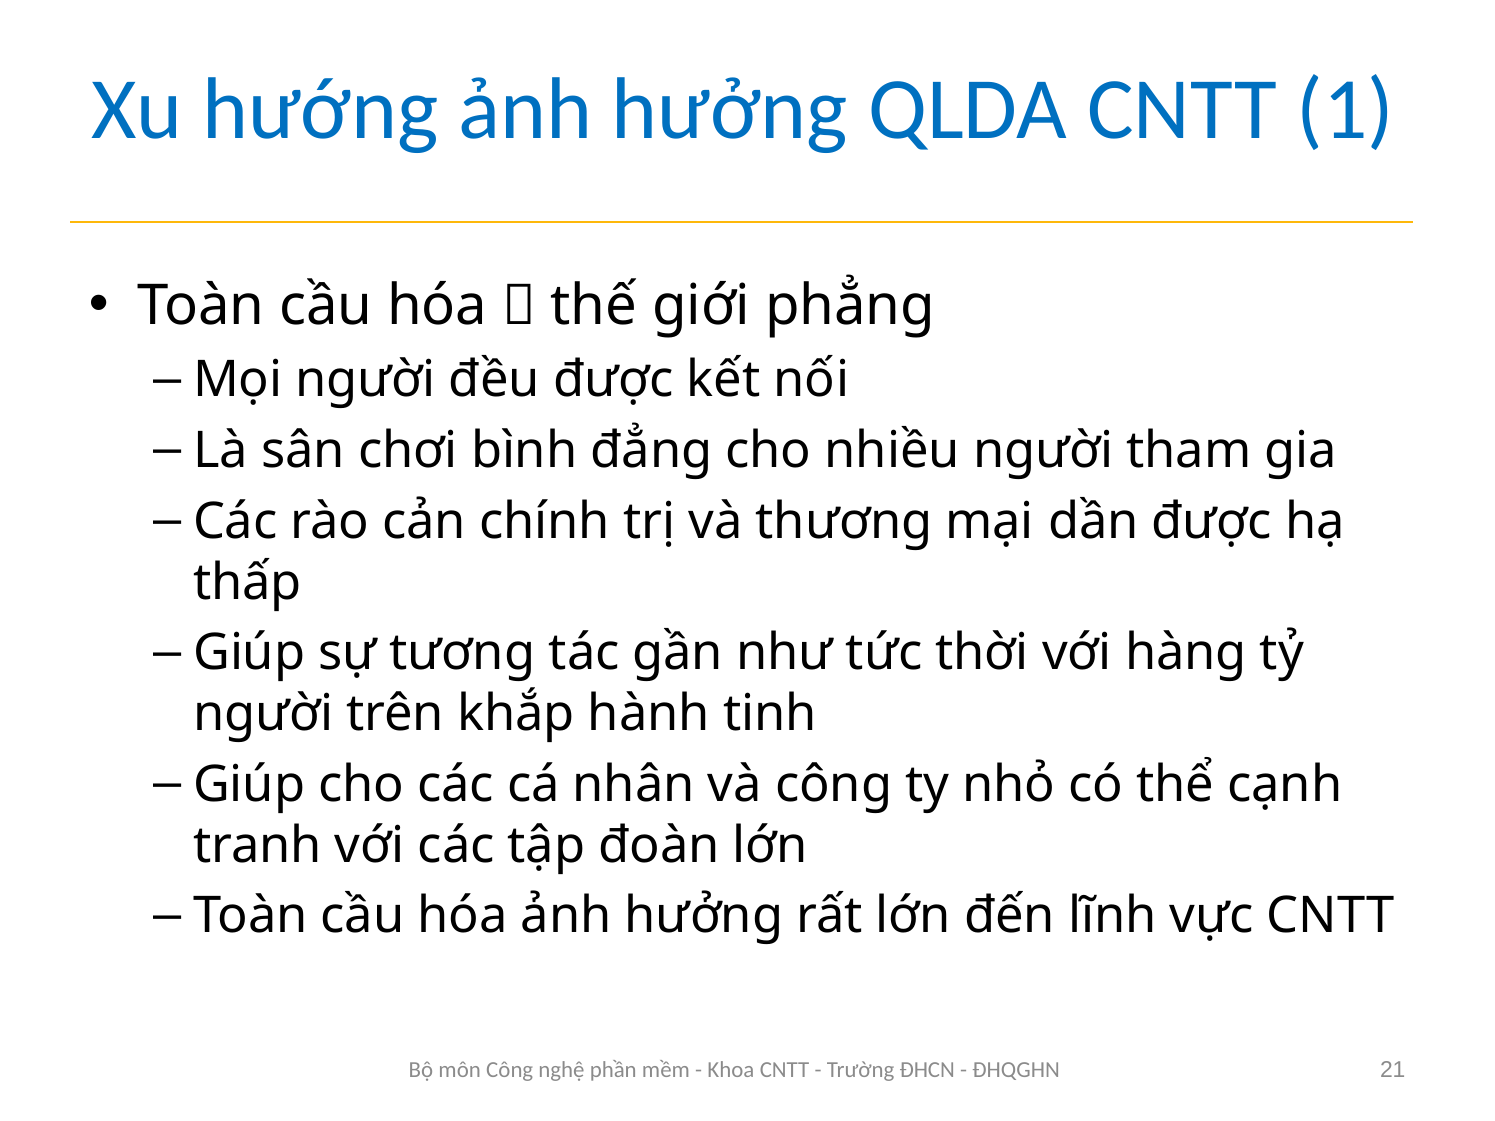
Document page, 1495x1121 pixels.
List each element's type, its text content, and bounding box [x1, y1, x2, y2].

title Xu hướng ảnh hưởng QLDA CNTT (1) [69, 10, 1416, 198]
list Toàn cầu hóa  thế giới phẳng Mọi người đều được kết nối Là sân chơi bình đẳng cho nhiều người tham gia Các rào cản chính trị và thương mại dần được hạ thấp Giúp sự tương tác gần như tức thời với hàng tỷ người trên khắp hành tinh Giúp cho các cá nhân và công ty nhỏ có thể cạnh tranh với các tập đoàn lớn Toàn cầu hóa ảnh hưởng rất lớn đến lĩnh vực CNTT [74, 261, 1421, 1002]
slide_number 21 [1071, 1038, 1420, 1099]
footer Bộ môn Công nghệ phần mềm - Khoa CNTT - Trường ĐHCN - ĐHQGHN [372, 1038, 1071, 1099]
